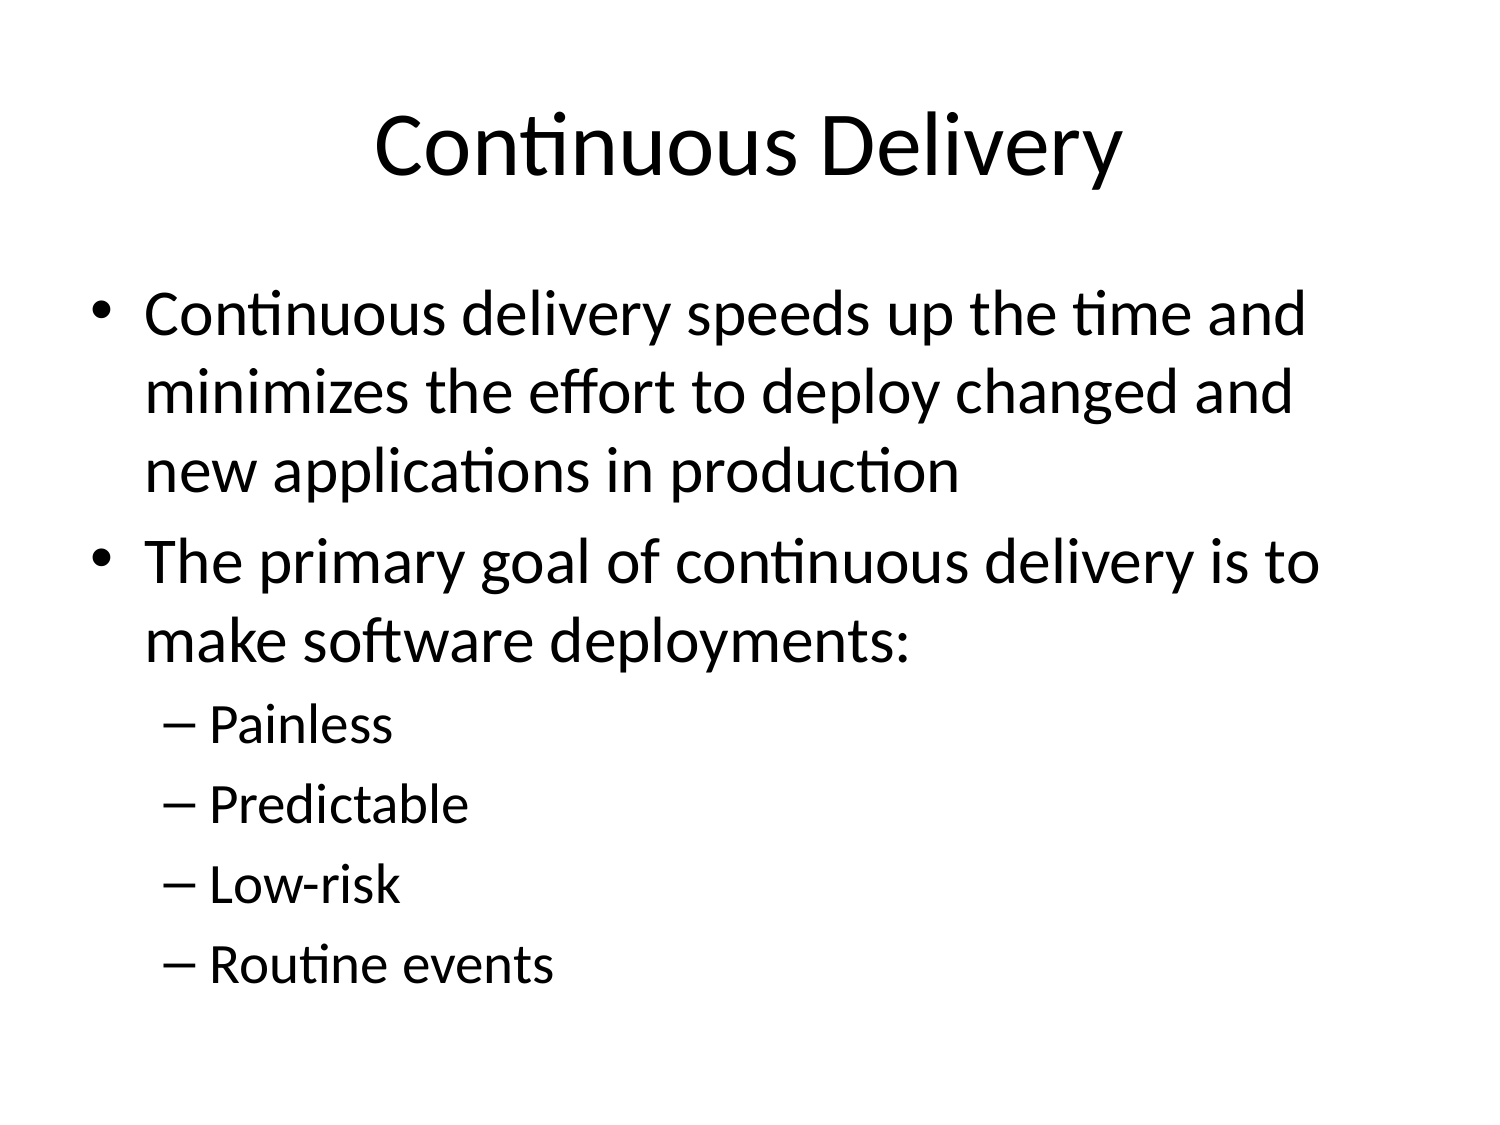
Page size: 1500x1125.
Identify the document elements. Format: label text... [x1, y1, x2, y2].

title Continuous Delivery [75, 45, 1425, 233]
list Continuous delivery speeds up the time and minimizes the effort to deploy changed and new applications in production The primary goal of continuous delivery is to make software deployments: Painless Predictable Low-risk Routine events [75, 262, 1425, 1005]
